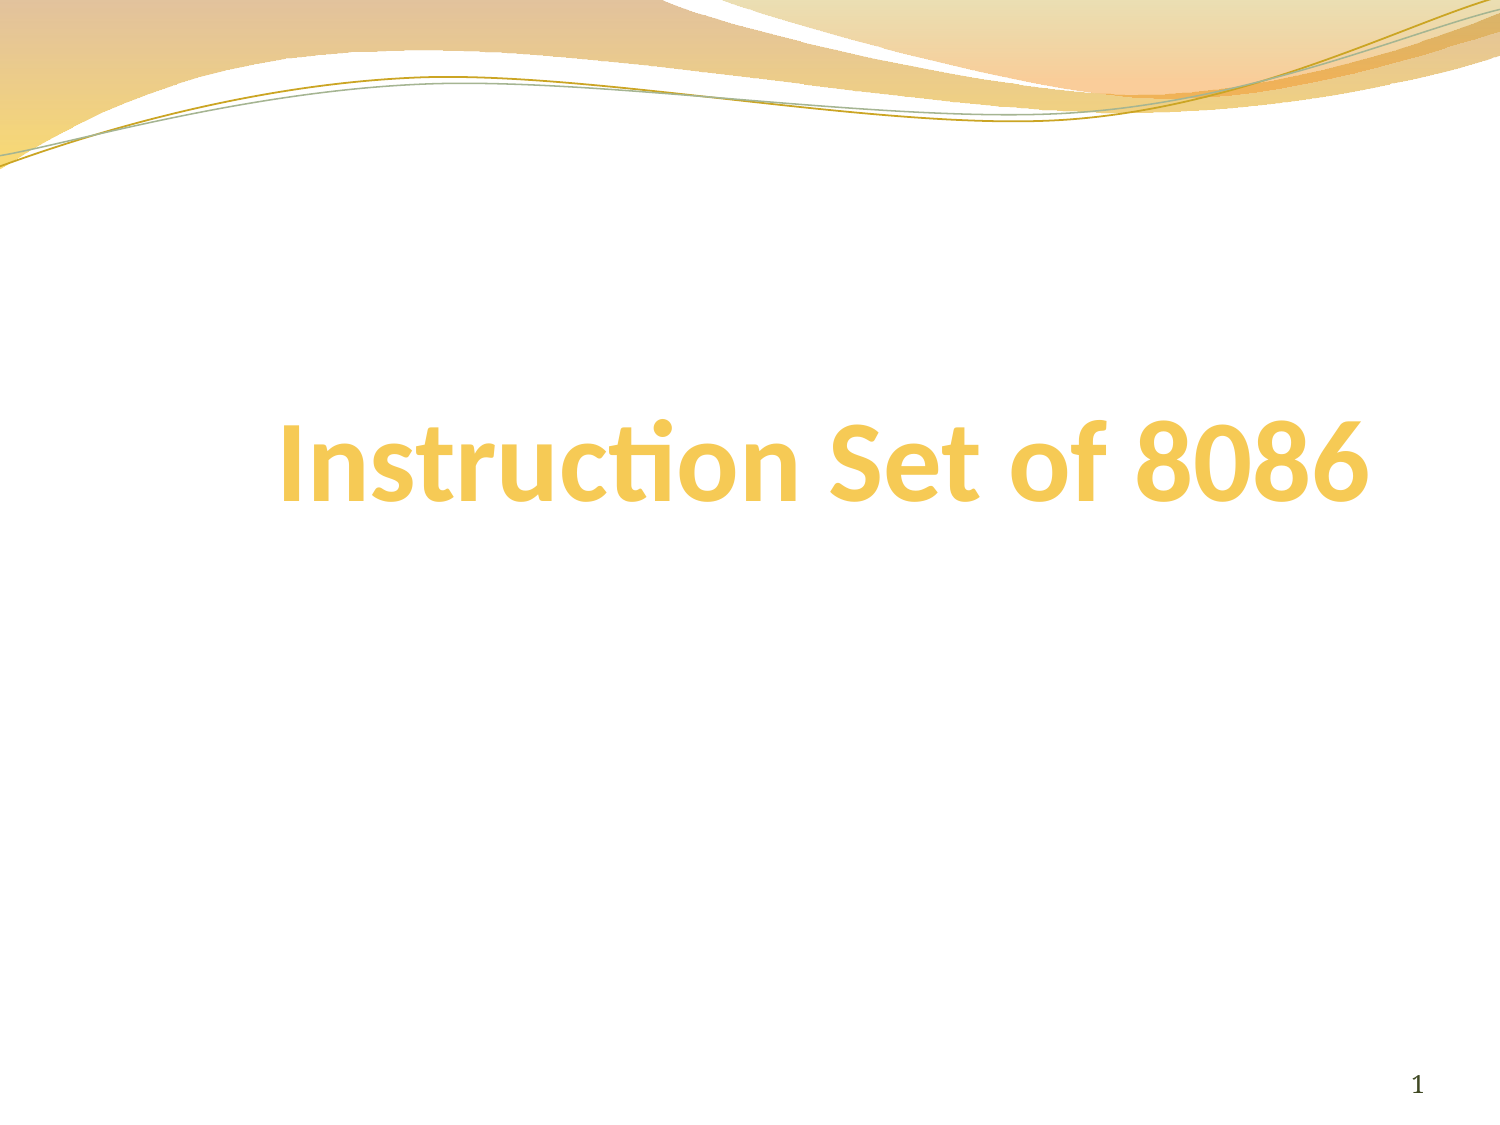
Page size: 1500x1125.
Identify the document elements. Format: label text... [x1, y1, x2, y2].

title Instruction Set of 8086 [87, 224, 1376, 526]
slide_number 1 [1299, 1042, 1425, 1103]
